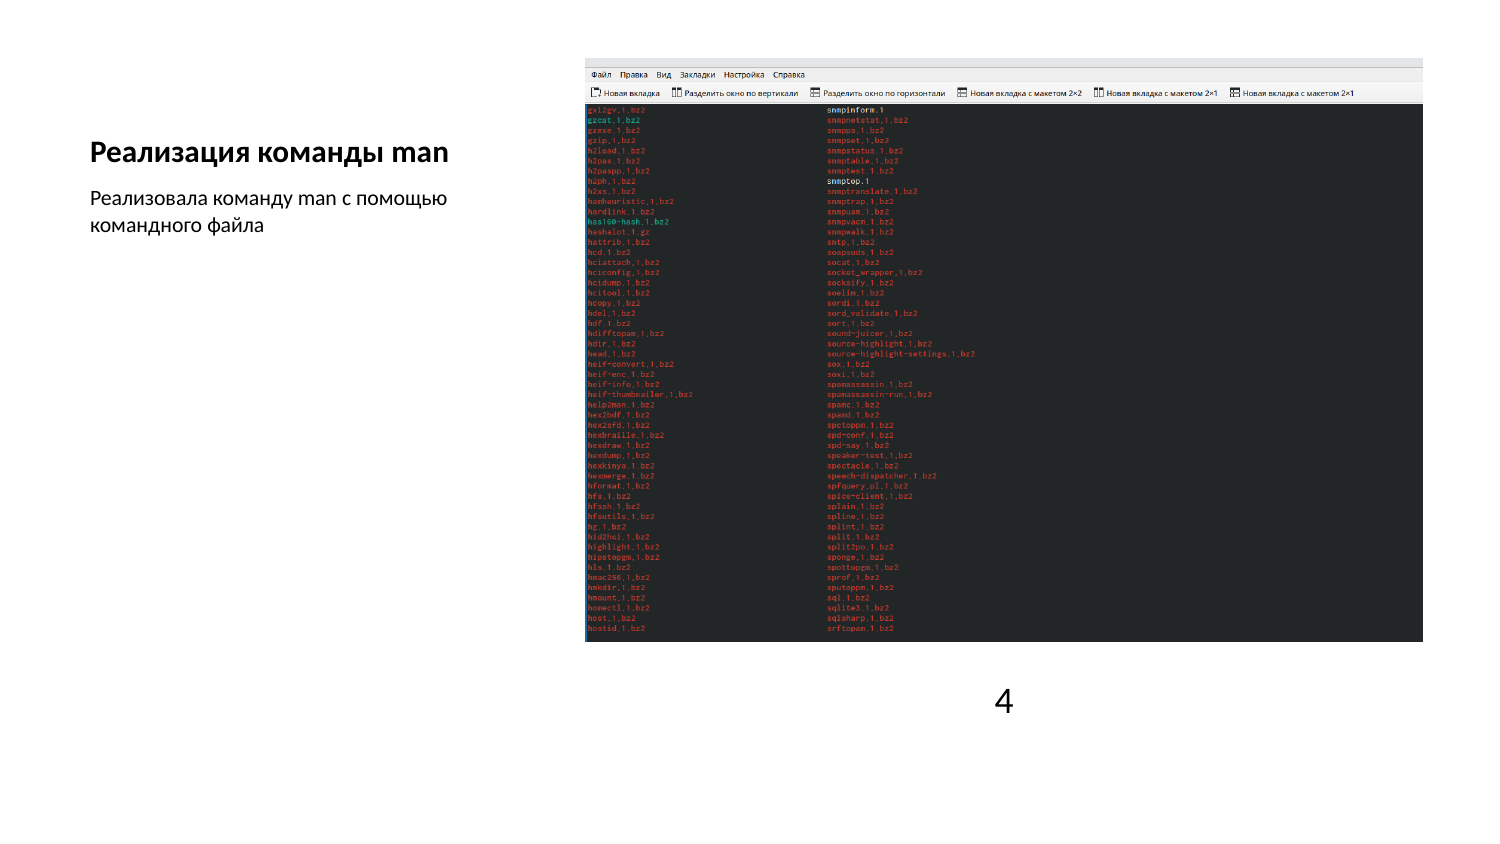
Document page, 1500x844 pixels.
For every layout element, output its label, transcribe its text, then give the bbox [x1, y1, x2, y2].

list Реализовала команду man с помощью командного файла [75, 176, 569, 754]
title Реализация команды man [75, 33, 569, 176]
text_box 4 [585, 668, 1423, 753]
picture [585, 58, 1424, 642]
